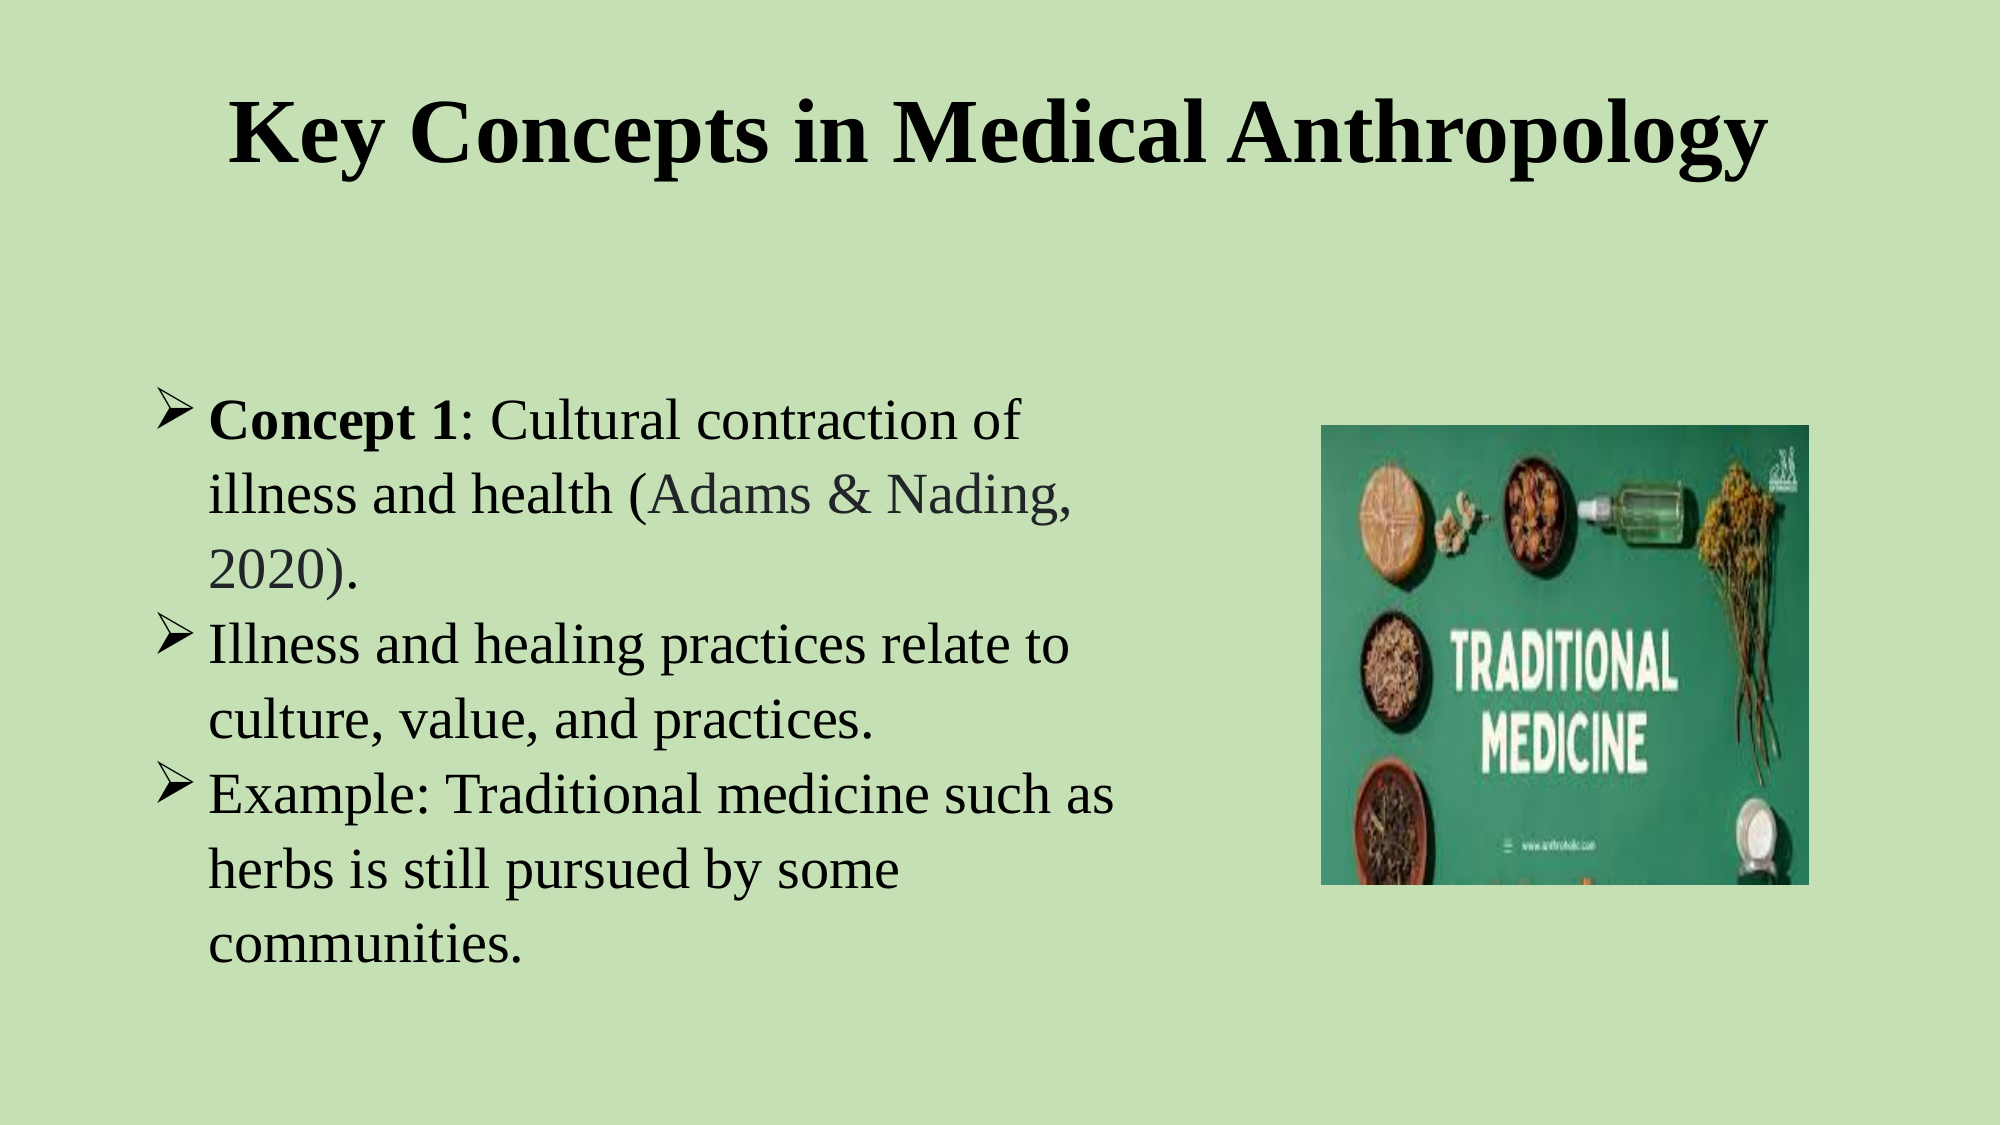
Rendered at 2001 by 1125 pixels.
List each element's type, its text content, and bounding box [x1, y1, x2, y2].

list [1321, 425, 1809, 885]
title Key Concepts in Medical Anthropology [137, 59, 1863, 206]
list Concept 1: Cultural contraction of illness and health (Adams & Nading, 2020). Illness and healing practices relate to culture, value, and practices. Example: Traditional medicine such as herbs is still pursued by some communities. [137, 368, 1150, 997]
